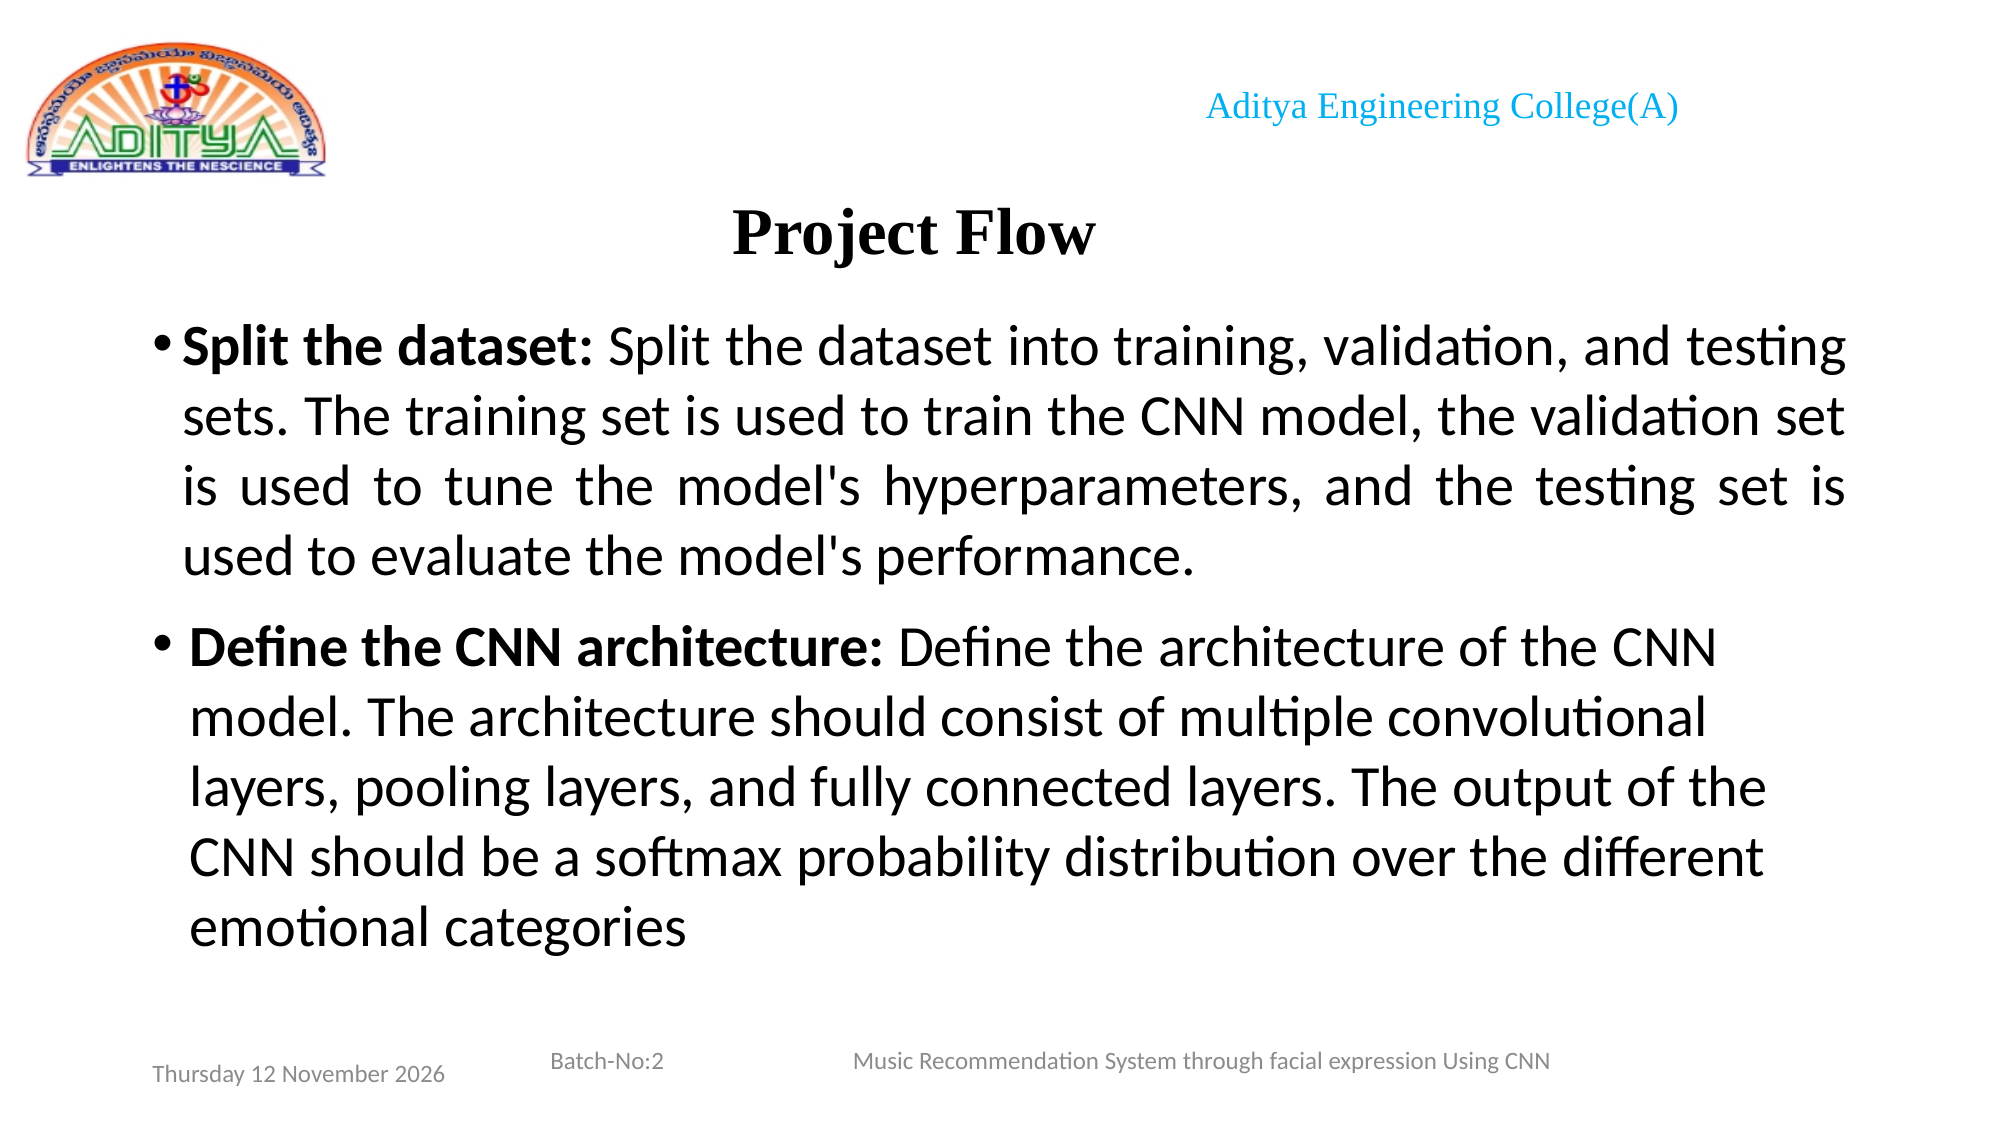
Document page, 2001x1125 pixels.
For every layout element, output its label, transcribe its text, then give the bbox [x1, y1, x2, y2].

title Project Flow [137, 123, 1863, 299]
footer Batch-No:2 Music Recommendation System through facial expression Using CNN [432, 1029, 1671, 1090]
list Split the dataset: Split the dataset into training, validation, and testing sets. The training set is used to train the CNN model, the validation set is used to tune the model's hyperparameters, and the testing set is used to evaluate the model's performance. Define the CNN architecture: Define the architecture of the CNN model. The architecture should consist of multiple convolutional layers, pooling layers, and fully connected layers. The output of the CNN should be a softmax probability distribution over the different emotional categories [137, 299, 1863, 1014]
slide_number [137, 1042, 588, 1103]
picture [23, 0, 329, 225]
